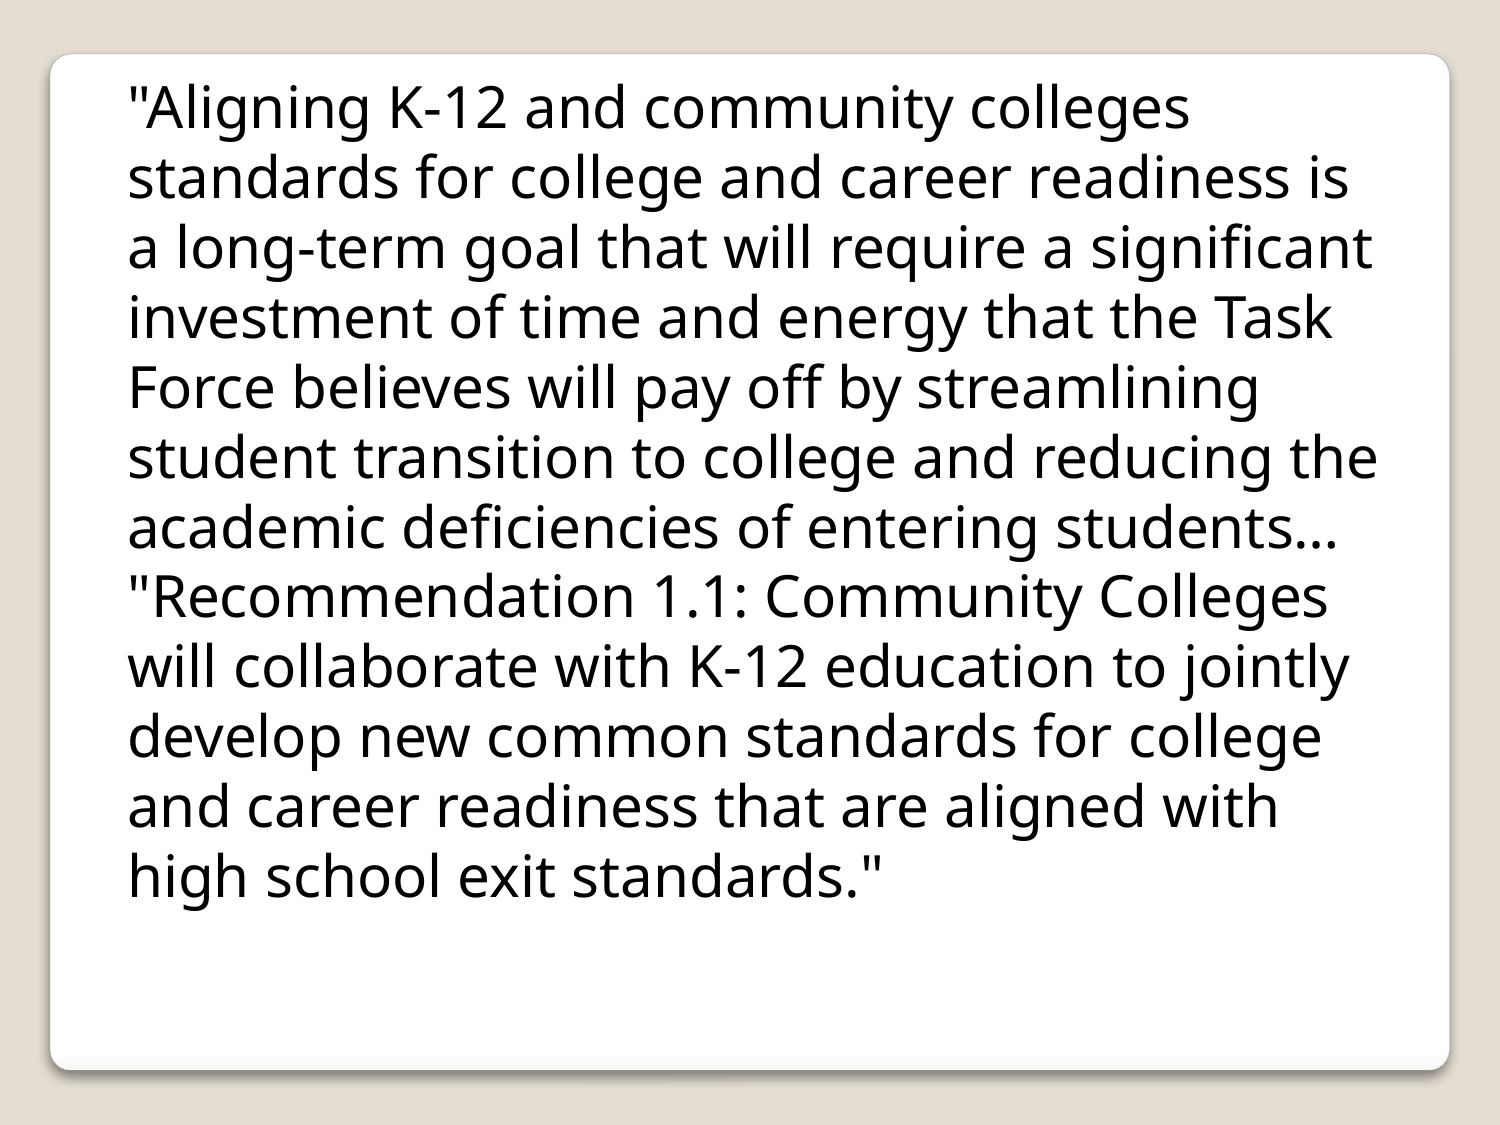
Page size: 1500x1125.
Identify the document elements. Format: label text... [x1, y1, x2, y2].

text_box "Aligning K-12 and community colleges standards for college and career readiness is a long-term goal that will require a significant investment of time and energy that the Task Force believes will pay off by streamlining student transition to college and reducing the academic deficiencies of entering students… "Recommendation 1.1: Community Colleges will collaborate with K-12 education to jointly develop new common standards for college and career readiness that are aligned with high school exit standards." [112, 62, 1413, 917]
